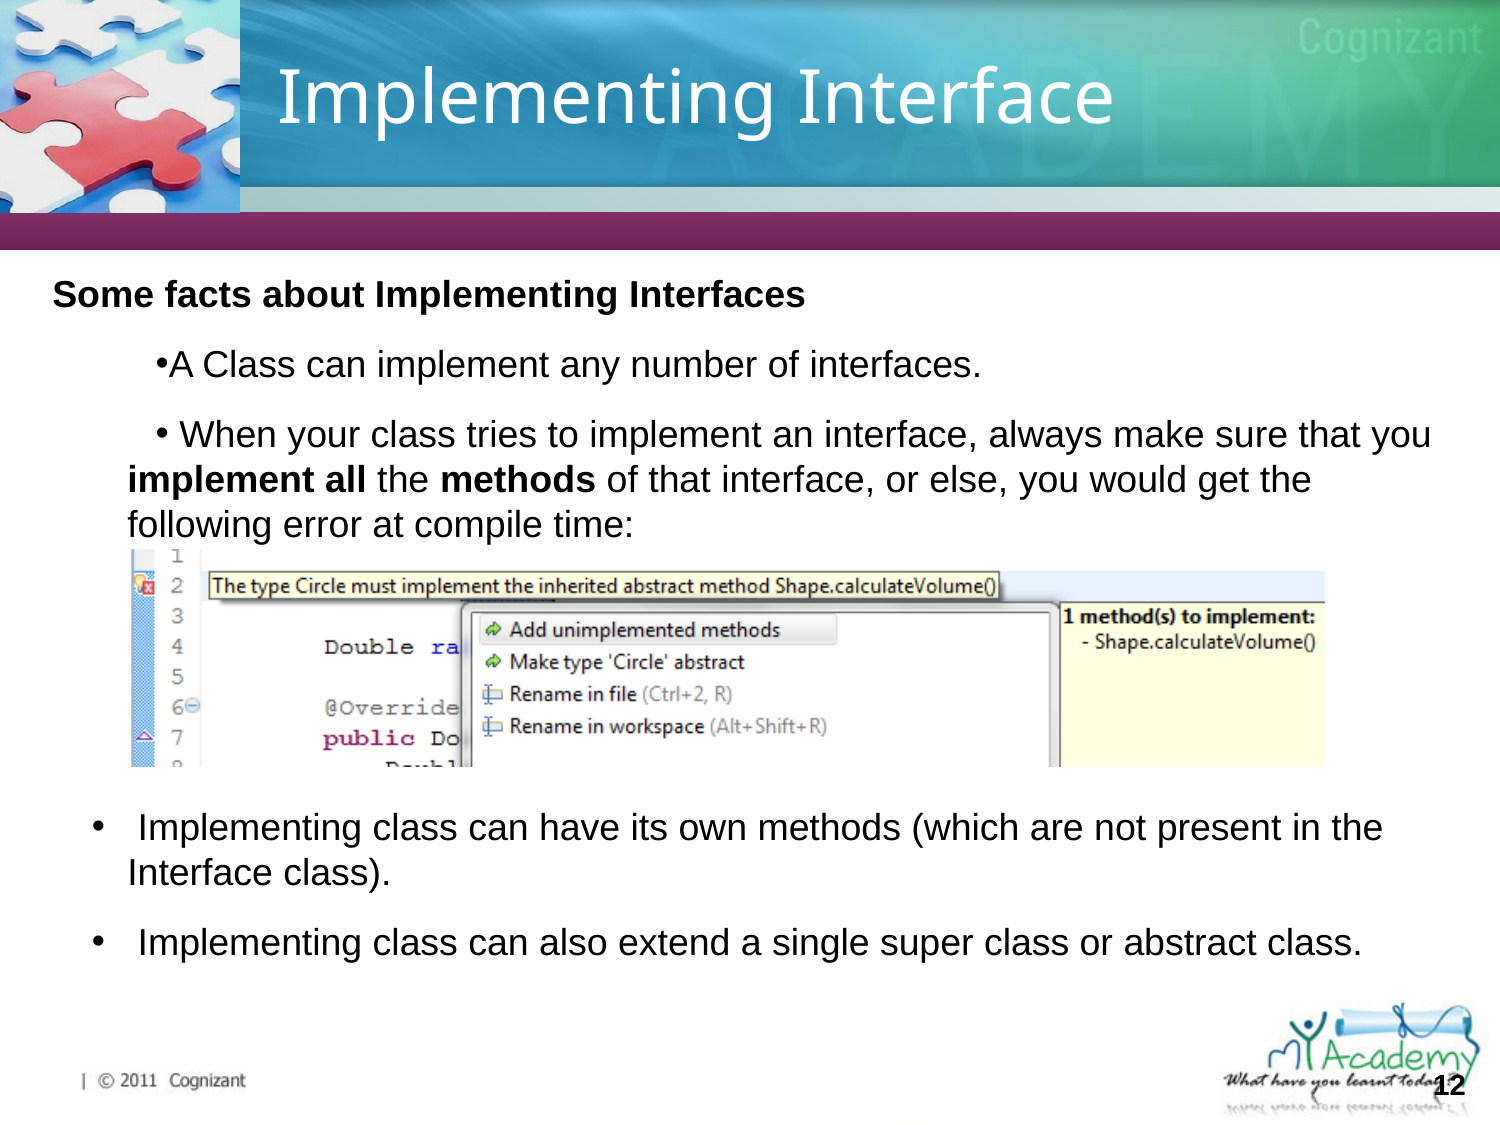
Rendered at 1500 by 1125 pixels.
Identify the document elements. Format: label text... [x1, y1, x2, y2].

picture [0, 250, 1500, 1125]
title Implementing Interface [262, 0, 1500, 188]
picture [0, 0, 262, 213]
text_box Some facts about Implementing Interfaces A Class can implement any number of interfaces. When your class tries to implement an interface, always make sure that you implement all the methods of that interface, or else, you would get the following error at compile time: [37, 262, 1450, 623]
slide_number 12 [1418, 1059, 1492, 1112]
text_box Implementing class can have its own methods (which are not present in the Interface class). Implementing class can also extend a single super class or abstract class. [37, 795, 1450, 971]
